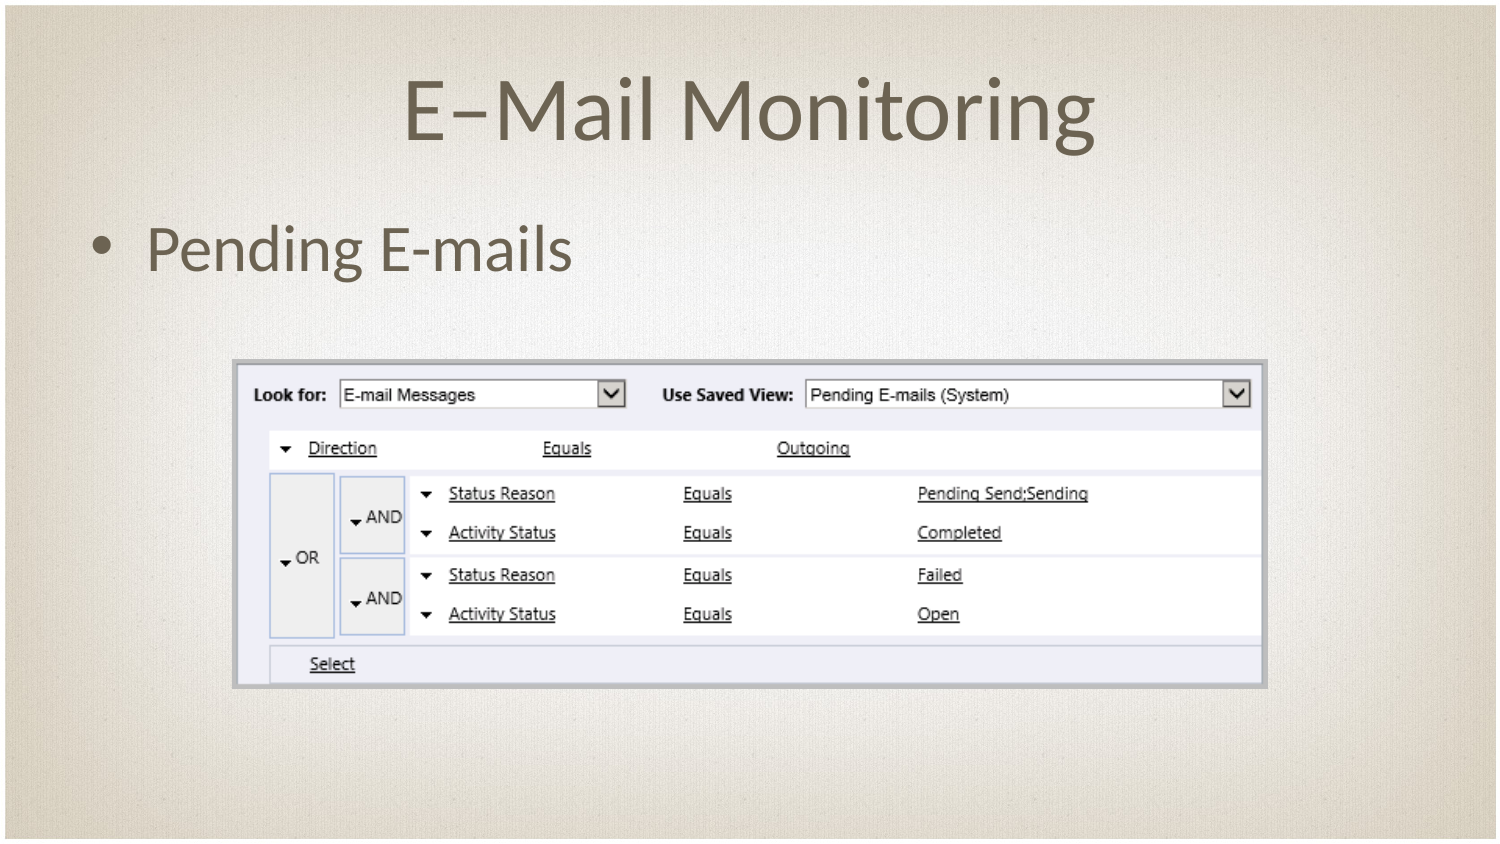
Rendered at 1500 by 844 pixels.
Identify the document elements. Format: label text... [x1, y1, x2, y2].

picture [0, 0, 1500, 844]
title E–Mail Monitoring [75, 33, 1425, 175]
list Pending E-mails [75, 196, 1425, 754]
